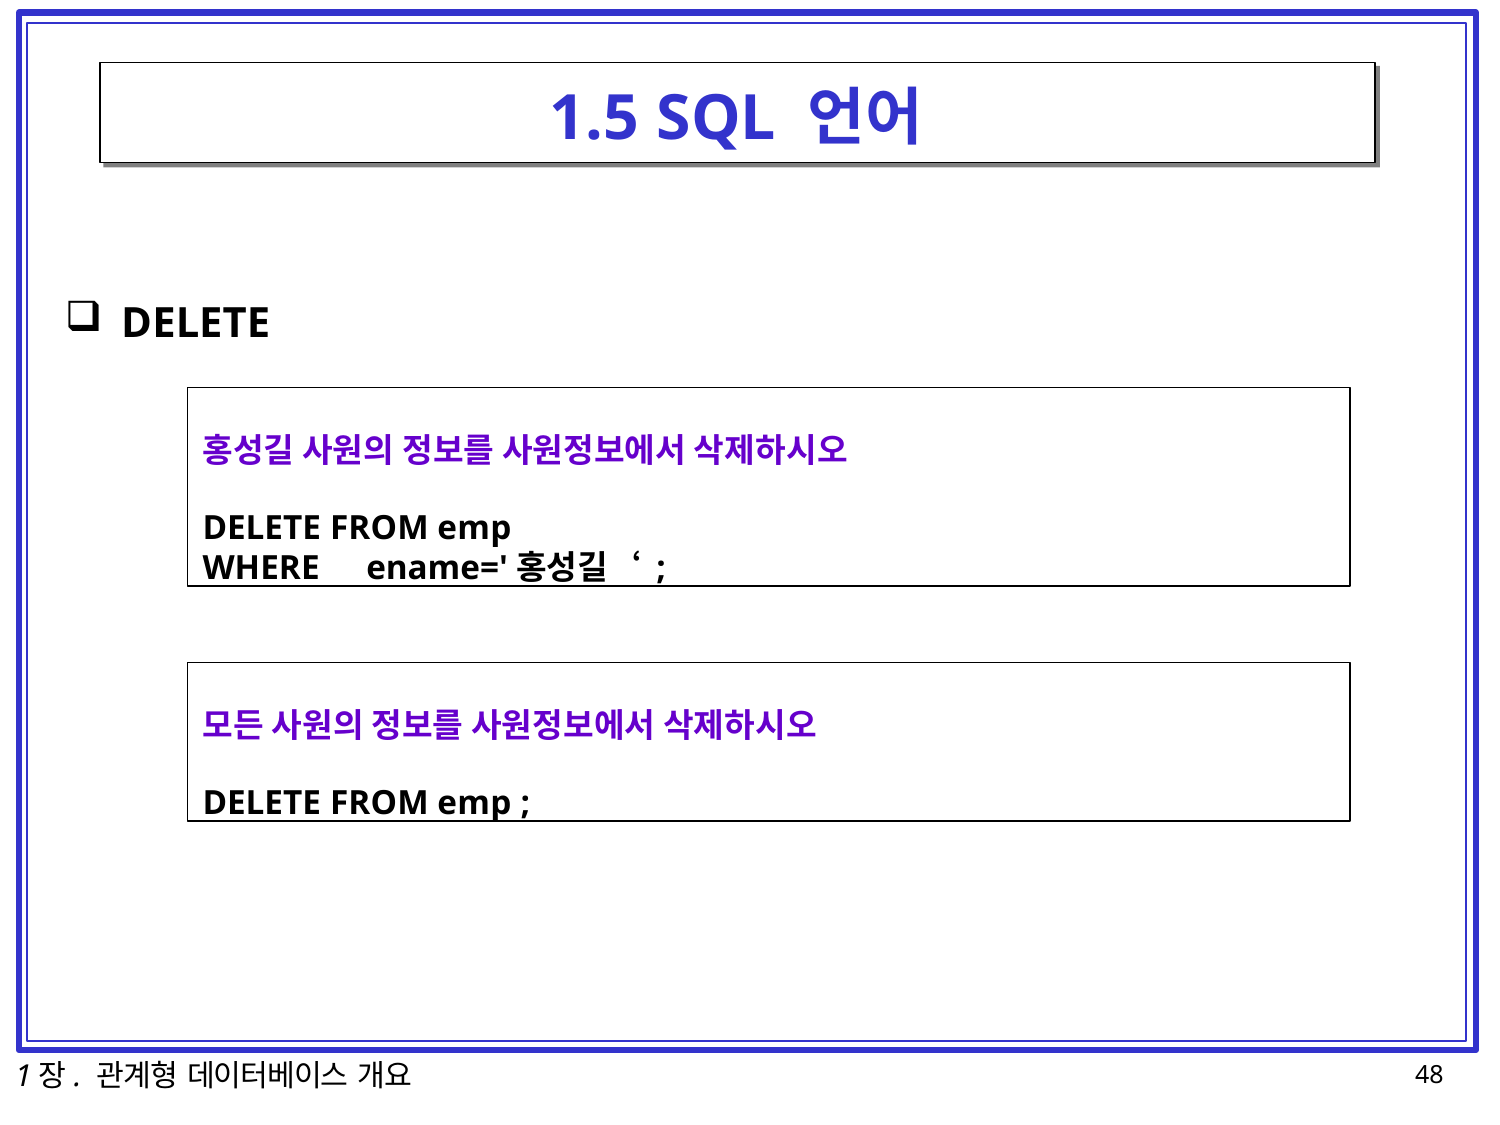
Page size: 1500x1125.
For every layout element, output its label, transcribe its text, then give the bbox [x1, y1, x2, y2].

text_box 모든 사원의 정보를 사원정보에서 삭제하시오 DELETE FROM emp ; [187, 662, 1350, 822]
text_box 홍성길 사원의 정보를 사원정보에서 삭제하시오 DELETE FROM emp WHERE ename='홍성길‘ ; [187, 387, 1350, 587]
footer 1장. 관계형 데이터베이스 개요 [12, 1058, 425, 1125]
title 1.5 SQL 언어 [100, 74, 1375, 265]
text_box DELETE [62, 294, 277, 347]
slide_number 48 [1408, 1064, 1453, 1125]
